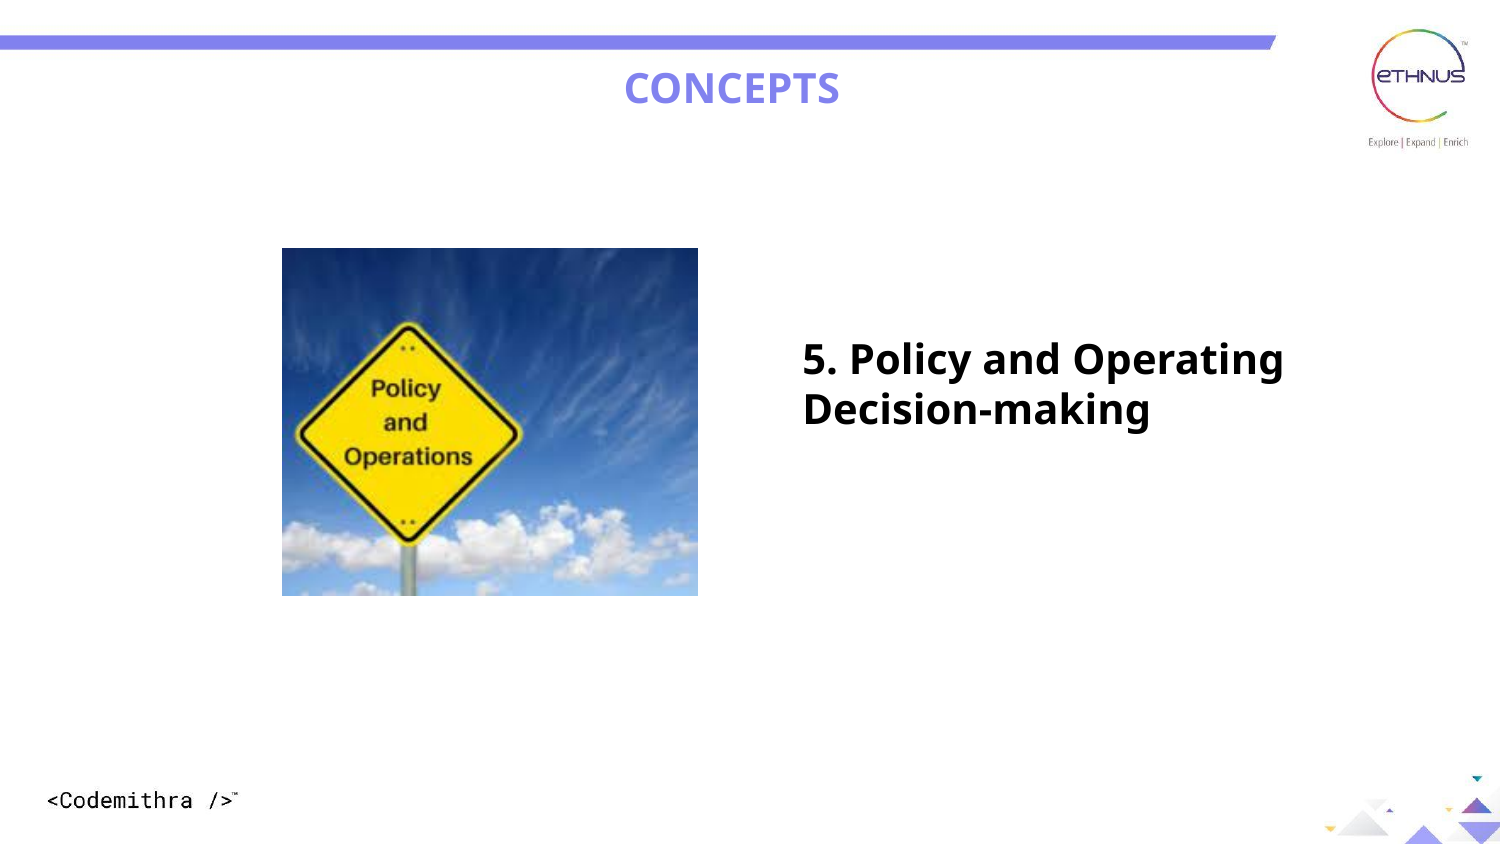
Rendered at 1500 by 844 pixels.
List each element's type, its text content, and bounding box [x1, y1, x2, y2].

text_box [118, 236, 1373, 753]
picture [0, 1, 1500, 844]
text_box CONCEPTS [478, 47, 986, 127]
text_box 5. Policy and Operating Decision-making [787, 318, 1400, 449]
